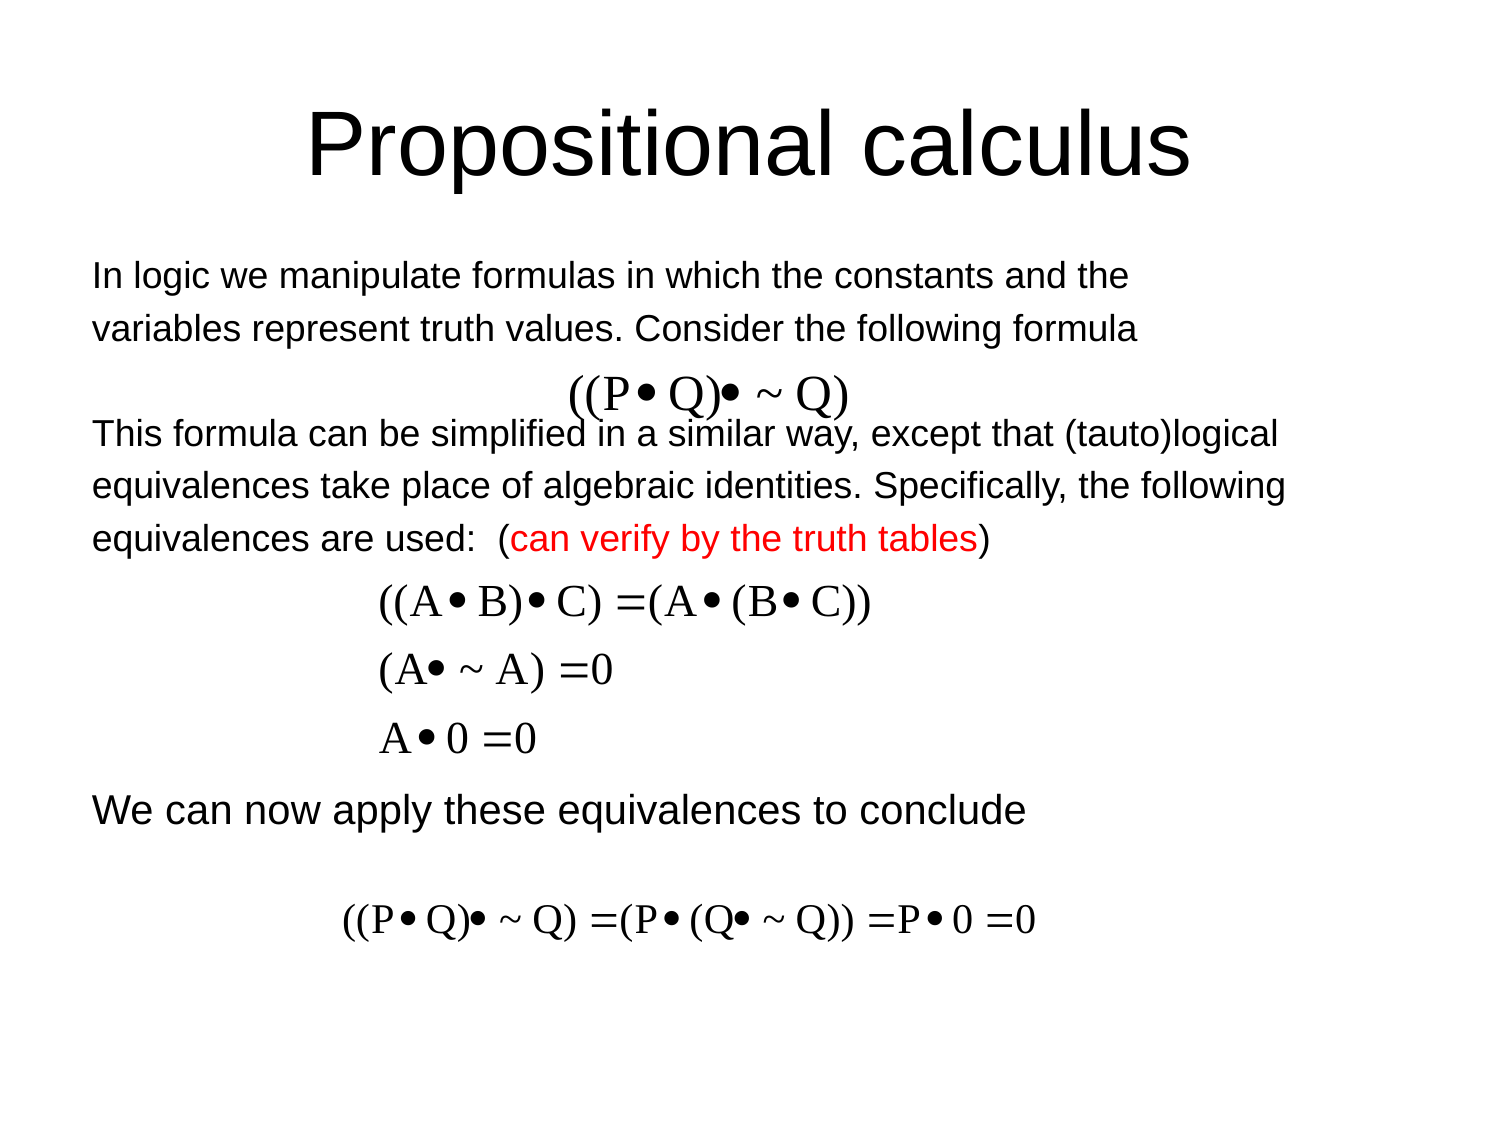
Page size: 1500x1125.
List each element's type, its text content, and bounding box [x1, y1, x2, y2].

text_box [100, 31, 1451, 209]
text_box Propositional calculus [74, 45, 1425, 233]
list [336, 894, 1046, 952]
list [371, 573, 881, 766]
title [560, 363, 857, 432]
list In logic we manipulate formulas in which the constants and the variables represent truth values. Consider the following formula This formula can be simplified in a similar way, except that (tauto)logical equivalences take place of algebraic identities. Specifically, the following equivalences are used: (can verify by the truth tables) We can now apply these equivalences to conclude [76, 243, 1424, 987]
